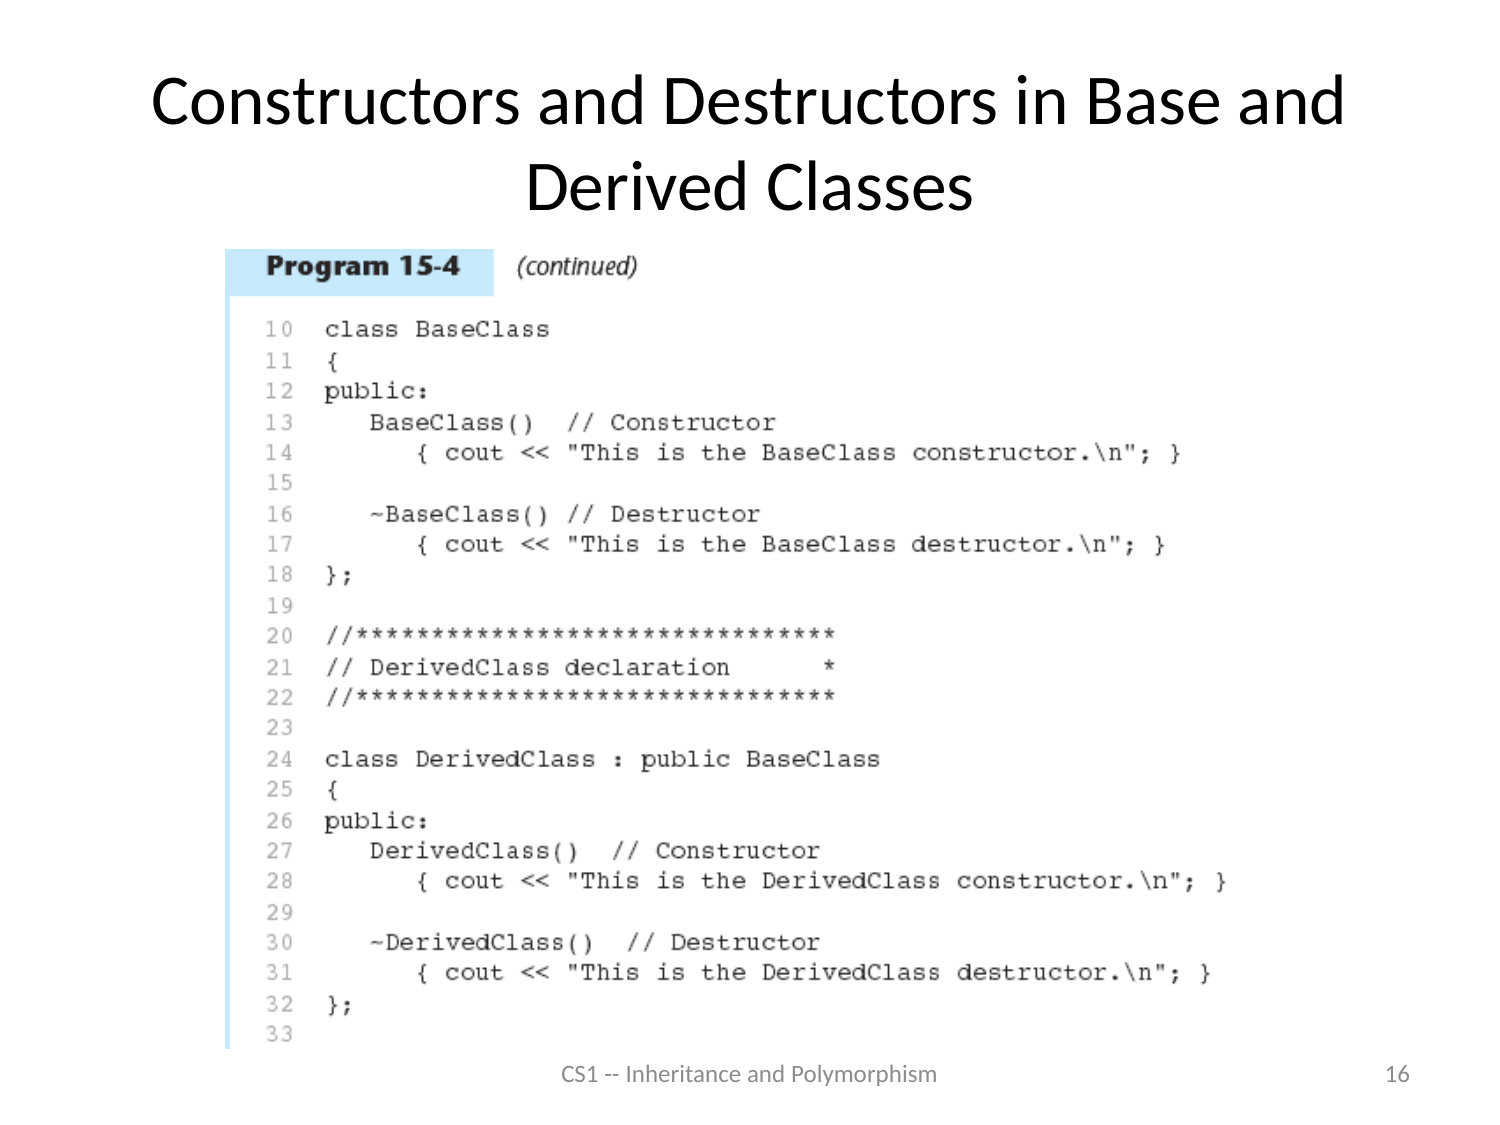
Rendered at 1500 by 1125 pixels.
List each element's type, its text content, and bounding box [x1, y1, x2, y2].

slide_number 16 [1074, 1042, 1425, 1103]
picture [224, 249, 1276, 1049]
title Constructors and Destructors in Base and Derived Classes [75, 45, 1425, 233]
footer CS1 -- Inheritance and Polymorphism [512, 1058, 988, 1103]
